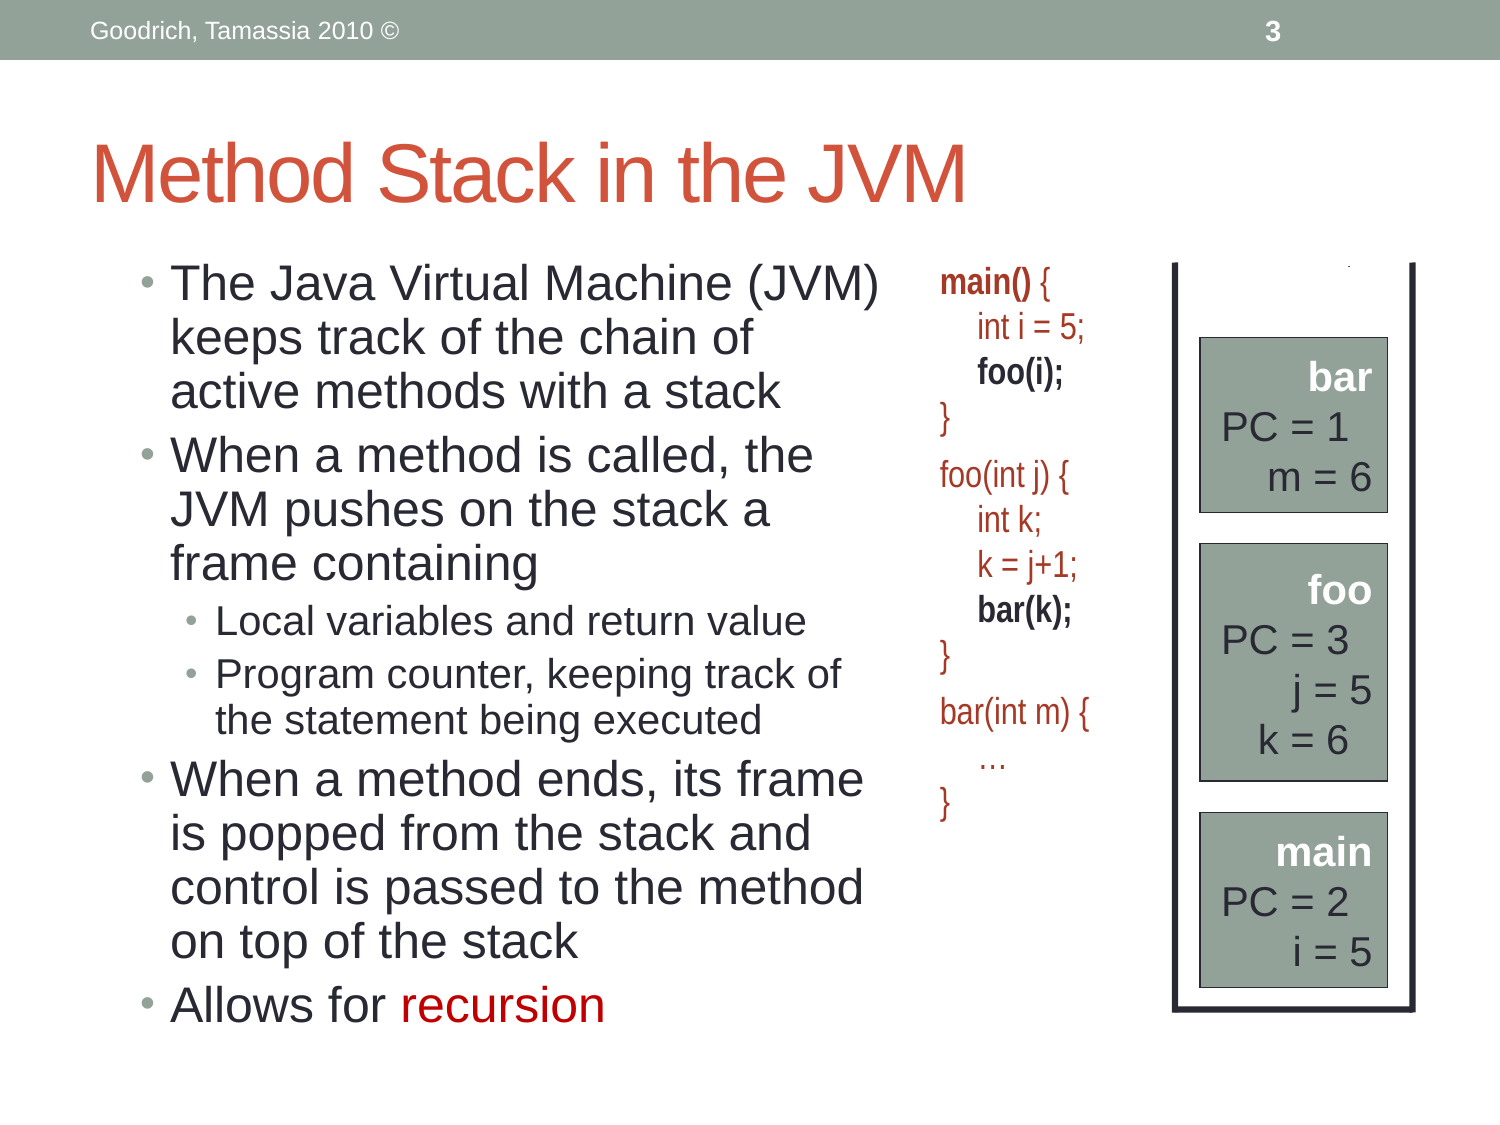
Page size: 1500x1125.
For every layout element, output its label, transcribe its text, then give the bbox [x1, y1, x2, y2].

title Method Stack in the JVM [75, 87, 1425, 250]
slide_number © 2010 Goodrich, Tamassia [75, 3, 550, 57]
slide_number 3 [1250, 3, 1425, 57]
list The Java Virtual Machine (JVM) keeps track of the chain of active methods with a stack When a method is called, the JVM pushes on the stack a frame containing Local variables and return value Program counter, keeping track of the statement being executed When a method ends, its frame is popped from the stack and control is passed to the method on top of the stack Allows for recursion [125, 249, 913, 1059]
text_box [1174, 262, 1413, 1013]
text_box main() { int i = 5; foo(i); } foo(int j) { int k; k = j+1; bar(k); } bar(int m) { … } [924, 249, 1188, 830]
